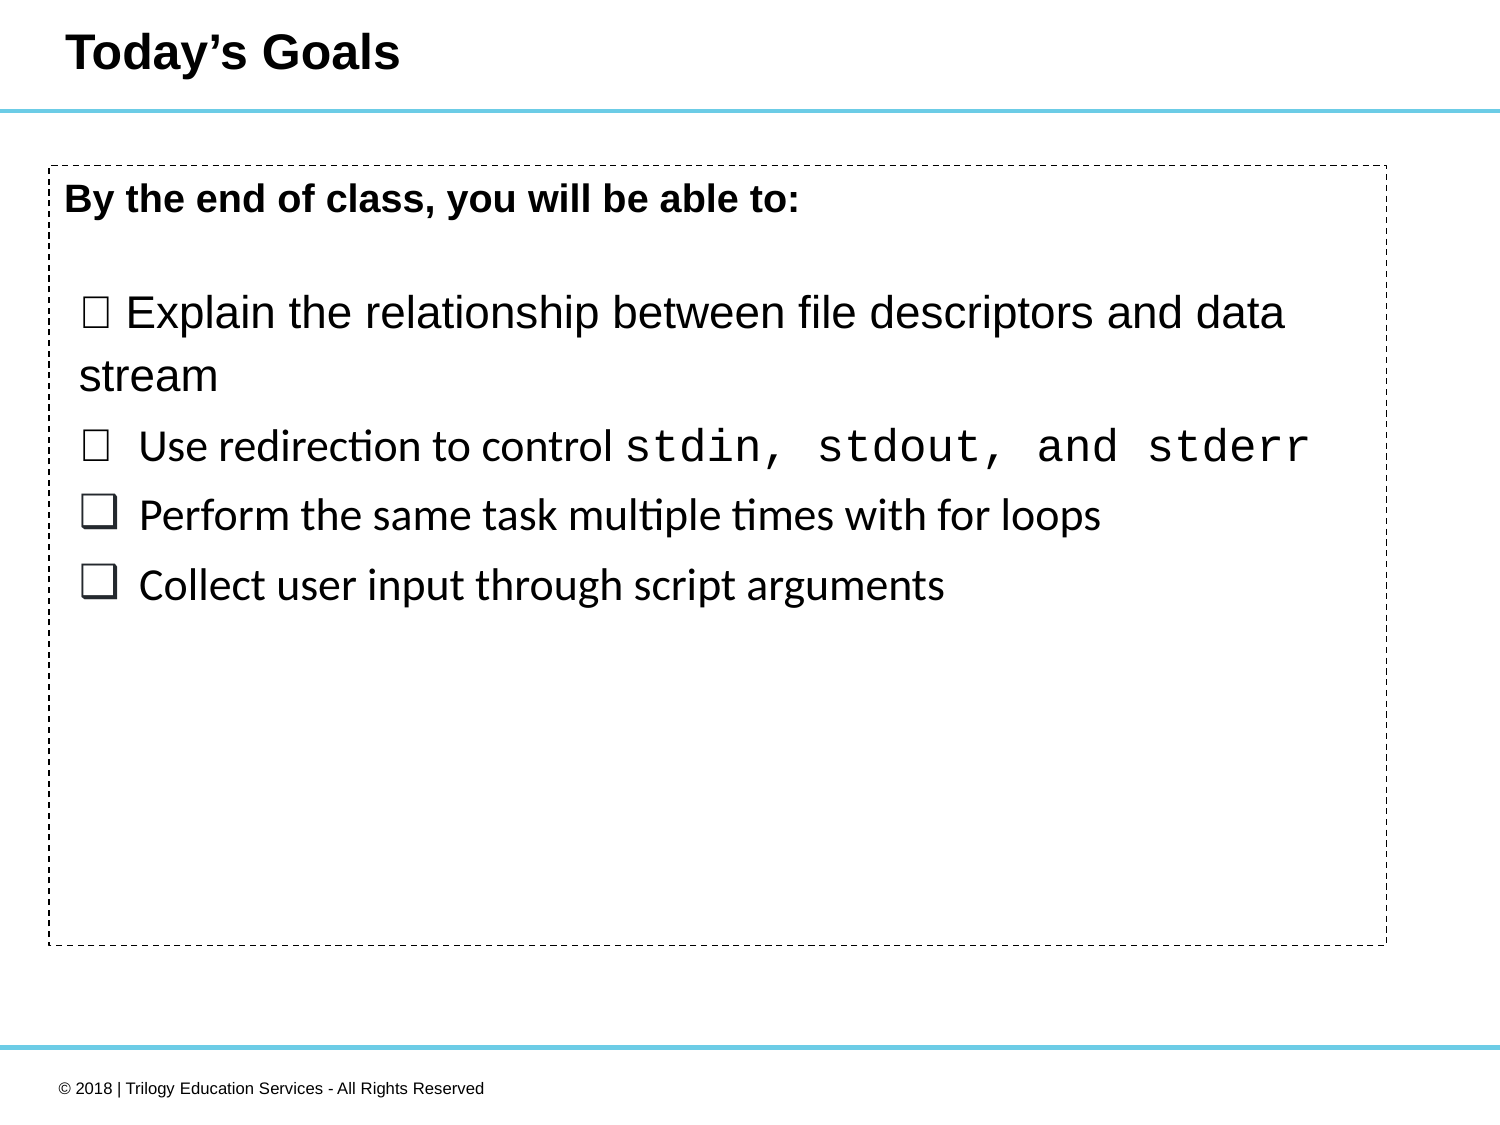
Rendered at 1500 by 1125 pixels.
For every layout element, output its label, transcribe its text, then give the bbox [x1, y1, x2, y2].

text_box By the end of class, you will be able to: ✅ Explain the relationship between file descriptors and data stream ✅ Use redirection to control stdin, stdout, and stderr Perform the same task multiple times with for loops Collect user input through script arguments [49, 165, 1387, 946]
title Today’s Goals [50, 0, 948, 108]
